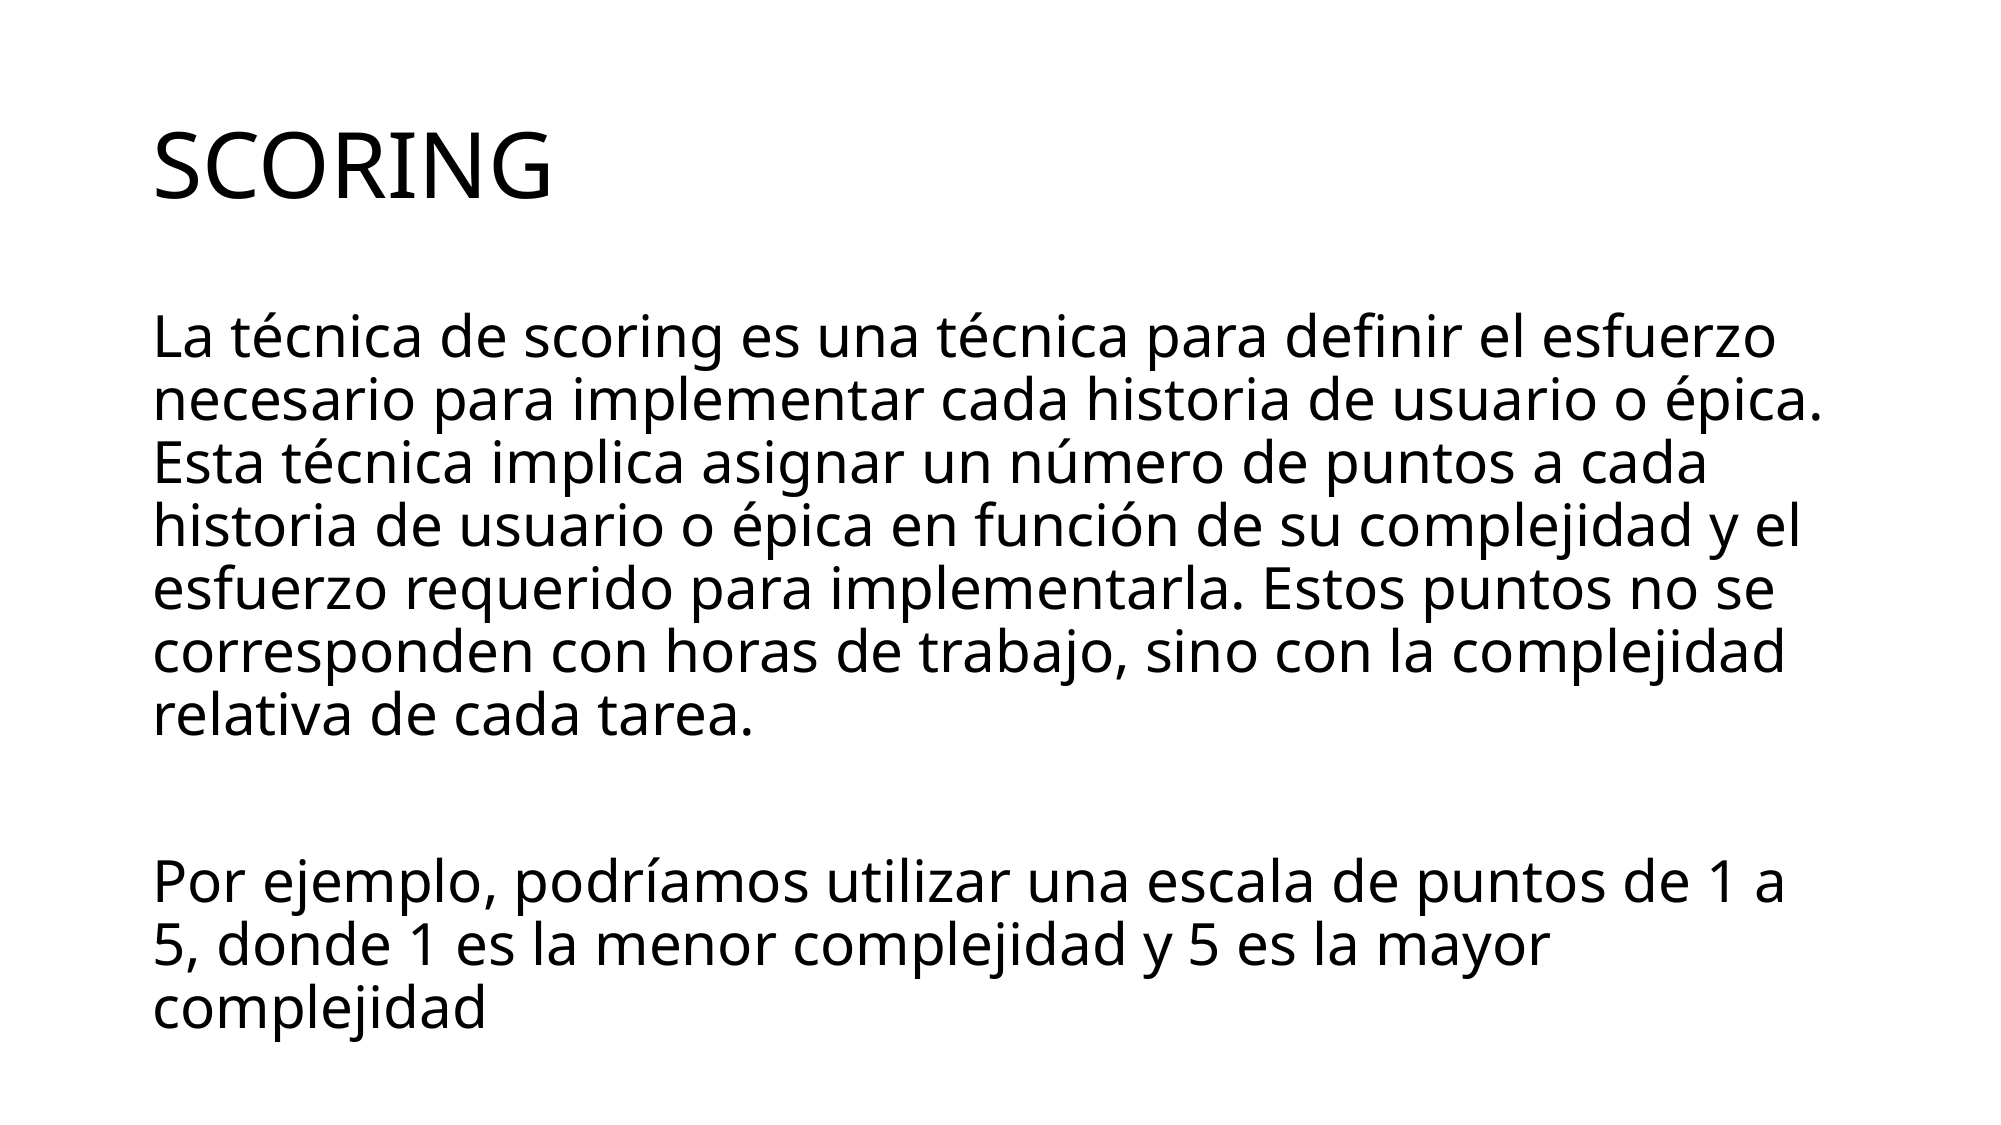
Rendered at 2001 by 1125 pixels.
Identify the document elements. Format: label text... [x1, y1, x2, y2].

title SCORING [137, 59, 1863, 278]
list La técnica de scoring es una técnica para definir el esfuerzo necesario para implementar cada historia de usuario o épica. Esta técnica implica asignar un número de puntos a cada historia de usuario o épica en función de su complejidad y el esfuerzo requerido para implementarla. Estos puntos no se corresponden con horas de trabajo, sino con la complejidad relativa de cada tarea. Por ejemplo, podríamos utilizar una escala de puntos de 1 a 5, donde 1 es la menor complejidad y 5 es la mayor complejidad [137, 299, 1863, 1014]
